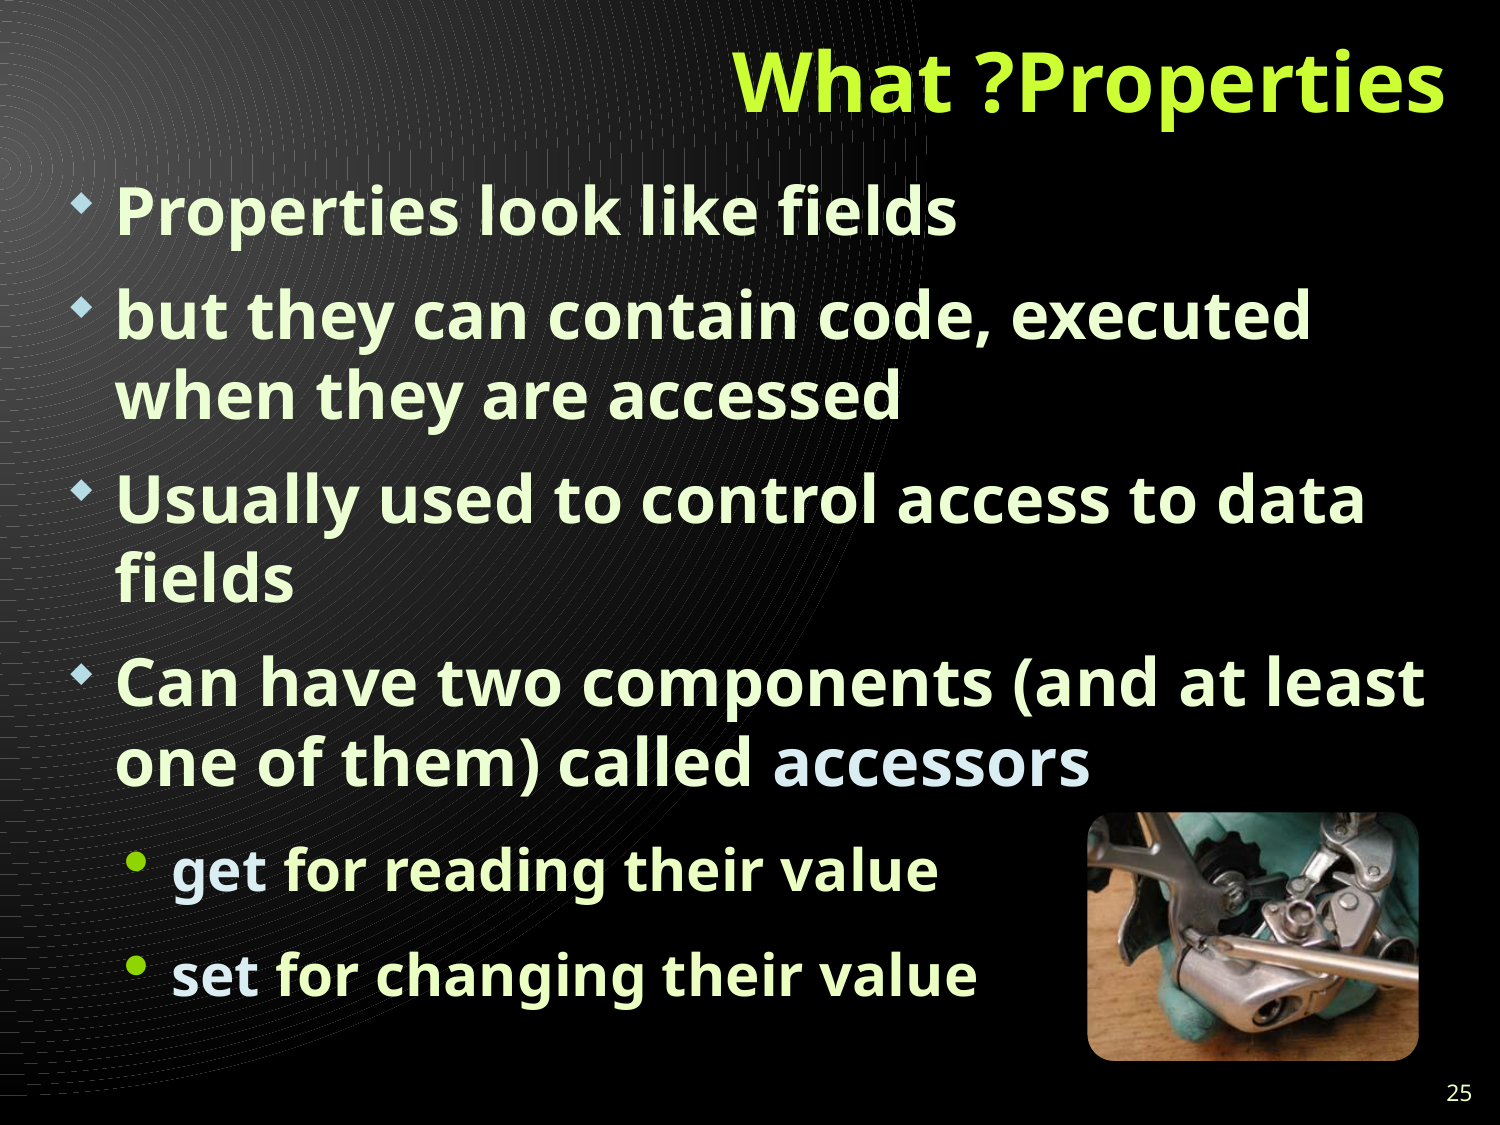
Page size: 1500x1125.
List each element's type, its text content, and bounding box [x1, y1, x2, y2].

slide_number 25 [1412, 1074, 1488, 1113]
title What ?Properties [300, 12, 1463, 163]
list Properties look like fields but they can contain code, executed when they are accessed Usually used to control access to data fields Can have two components (and at least one of them) called accessors get for reading their value set for changing their value [53, 162, 1447, 1071]
picture [1087, 812, 1419, 1062]
